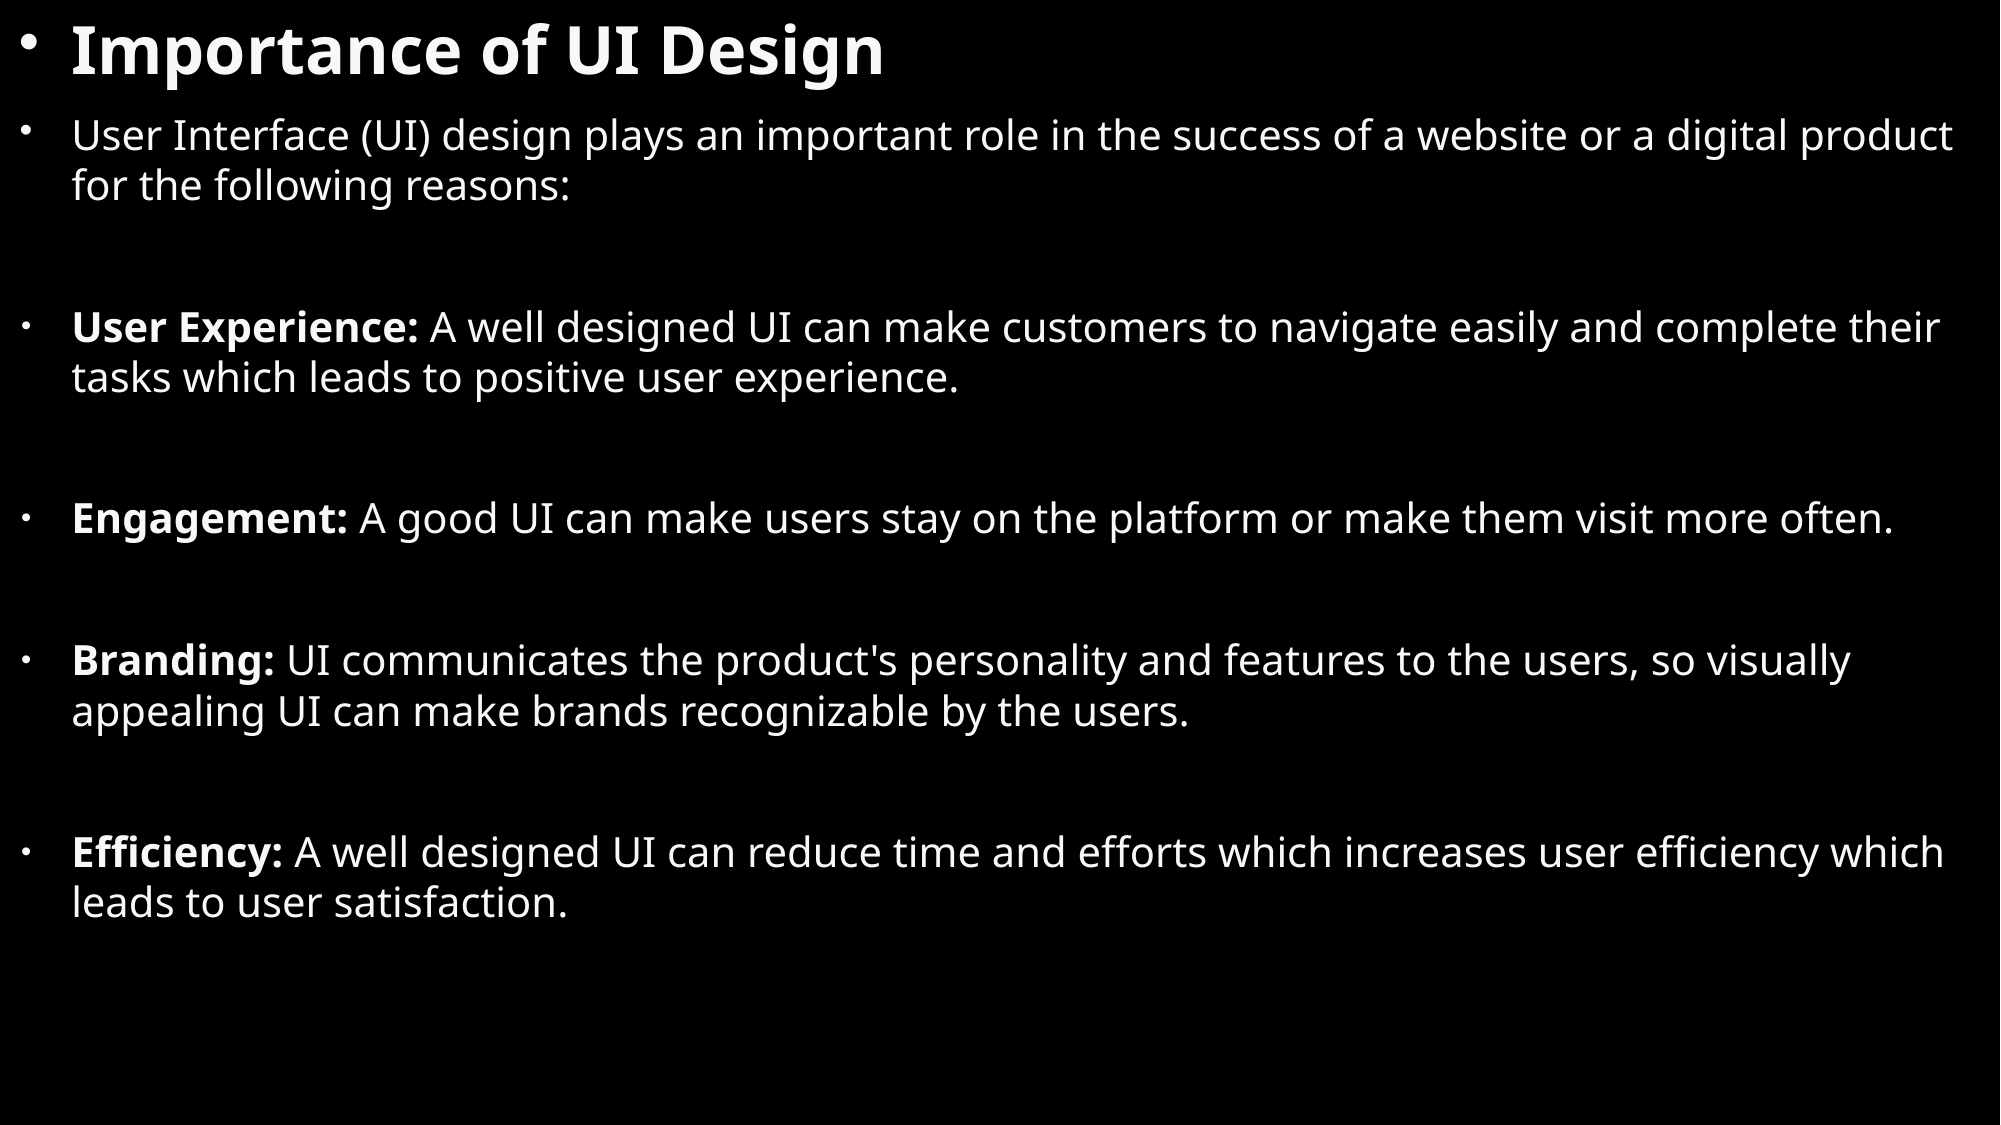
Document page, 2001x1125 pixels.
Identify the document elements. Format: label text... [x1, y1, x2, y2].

list Importance of UI Design User Interface (UI) design plays an important role in the success of a website or a digital product for the following reasons: User Experience: A well designed UI can make customers to navigate easily and complete their tasks which leads to positive user experience. Engagement: A good UI can make users stay on the platform or make them visit more often. Branding: UI communicates the product's personality and features to the users, so visually appealing UI can make brands recognizable by the users. Efficiency: A well designed UI can reduce time and efforts which increases user efficiency which leads to user satisfaction. [0, 0, 2000, 1125]
